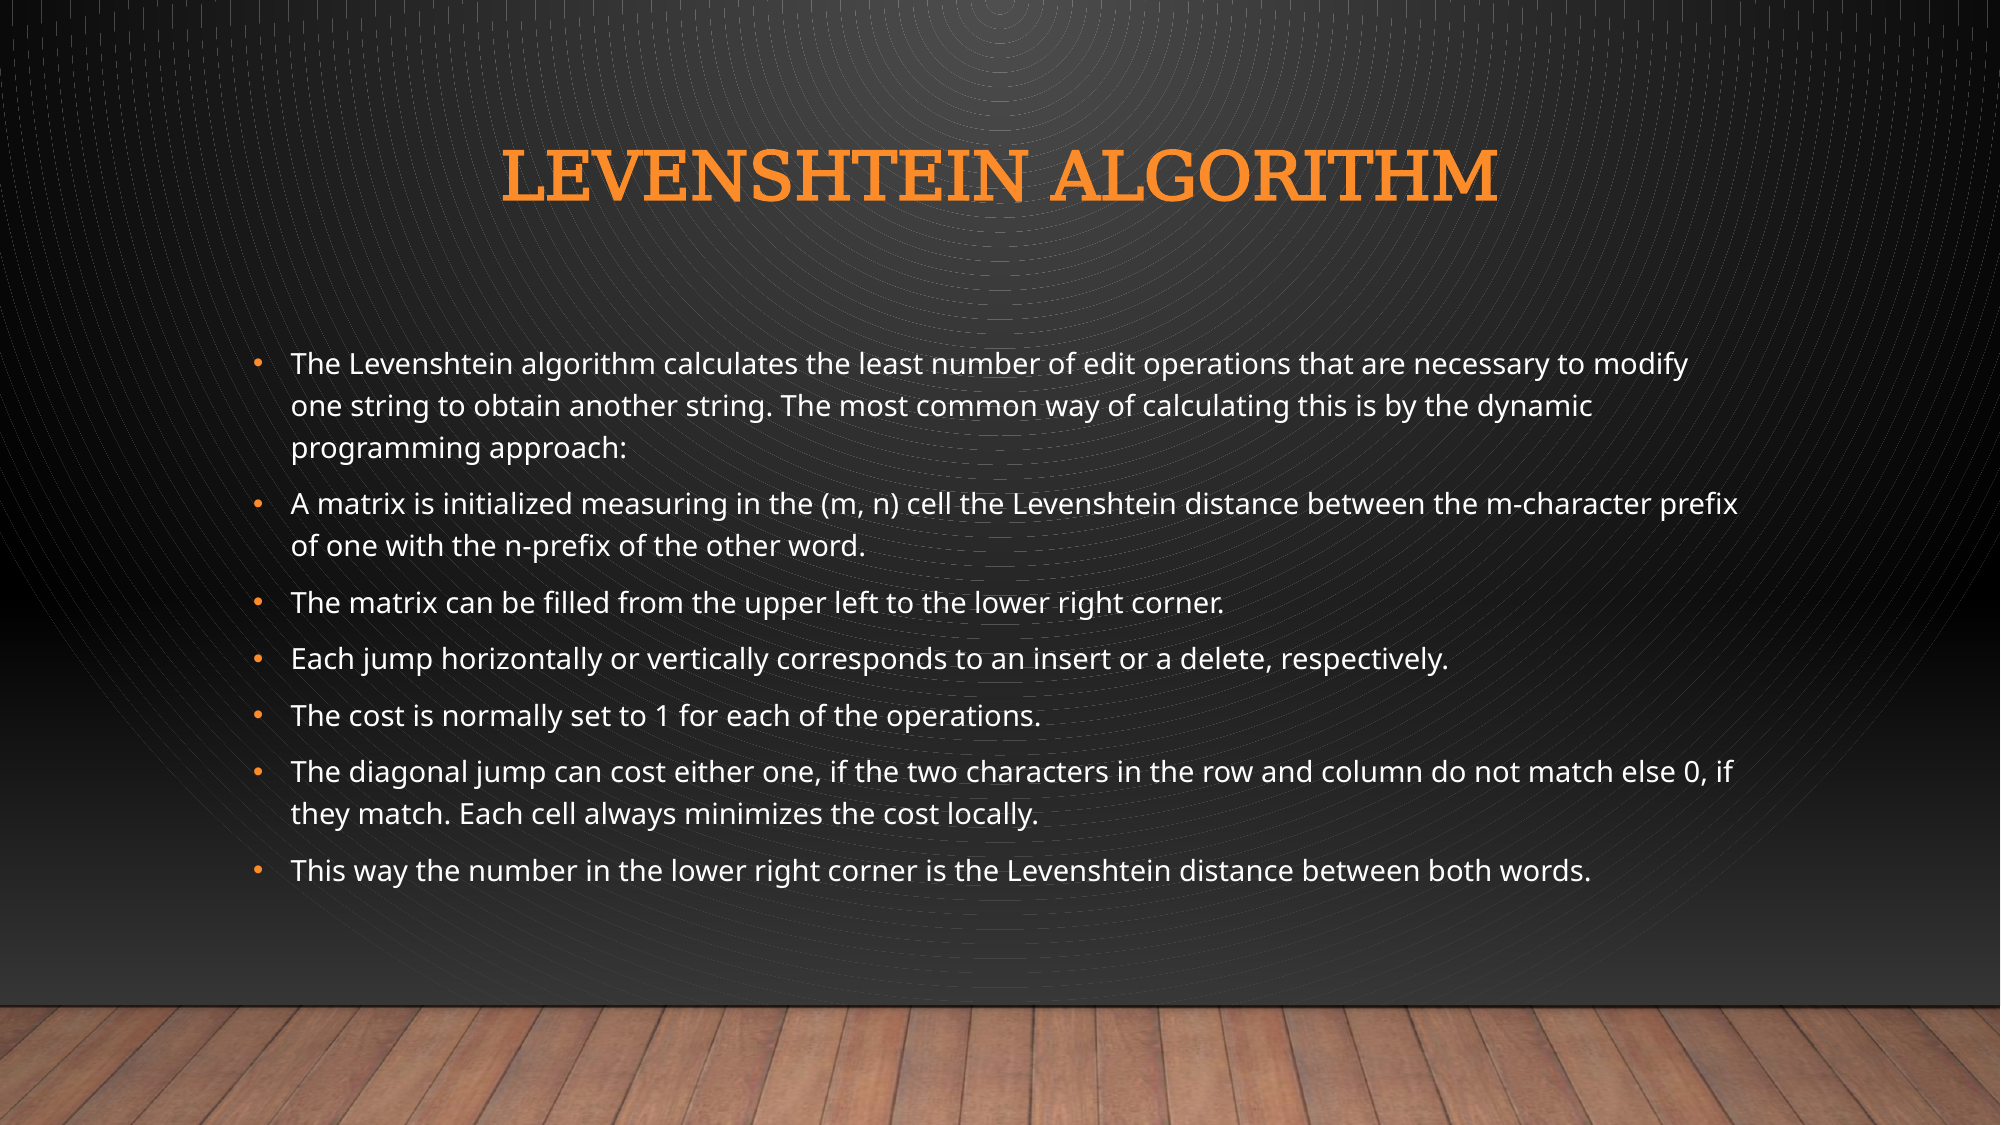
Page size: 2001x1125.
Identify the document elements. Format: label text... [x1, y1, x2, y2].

picture [0, 1005, 2000, 1125]
title LEVENSHTEIN ALGORITHM [238, 131, 1763, 305]
list The Levenshtein algorithm calculates the least number of edit operations that are necessary to modify one string to obtain another string. The most common way of calculating this is by the dynamic programming approach: A matrix is initialized measuring in the (m, n) cell the Levenshtein distance between the m-character prefix of one with the n-prefix of the other word. The matrix can be filled from the upper left to the lower right corner. Each jump horizontally or vertically corresponds to an insert or a delete, respectively. The cost is normally set to 1 for each of the operations. The diagonal jump can cost either one, if the two characters in the row and column do not match else 0, if they match. Each cell always minimizes the cost locally. This way the number in the lower right corner is the Levenshtein distance between both words. [238, 330, 1763, 897]
